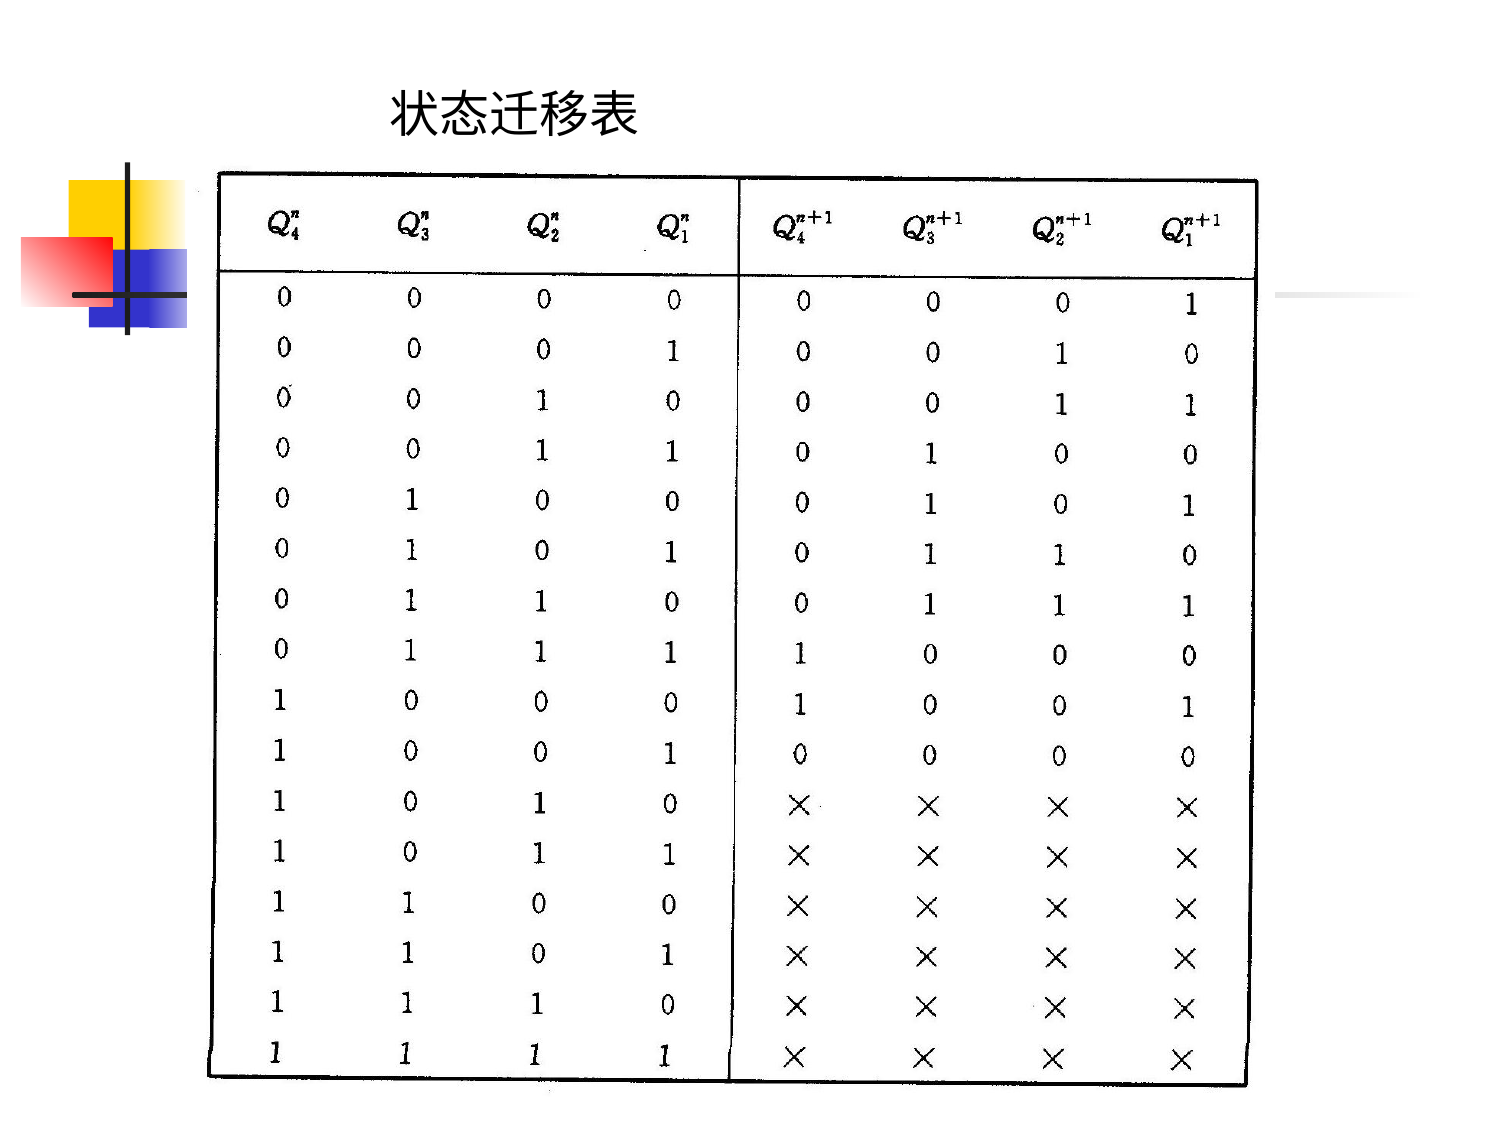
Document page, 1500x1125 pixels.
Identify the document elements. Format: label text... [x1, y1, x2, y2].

picture [187, 162, 1276, 1098]
text_box 状态迁移表 [375, 74, 1088, 150]
